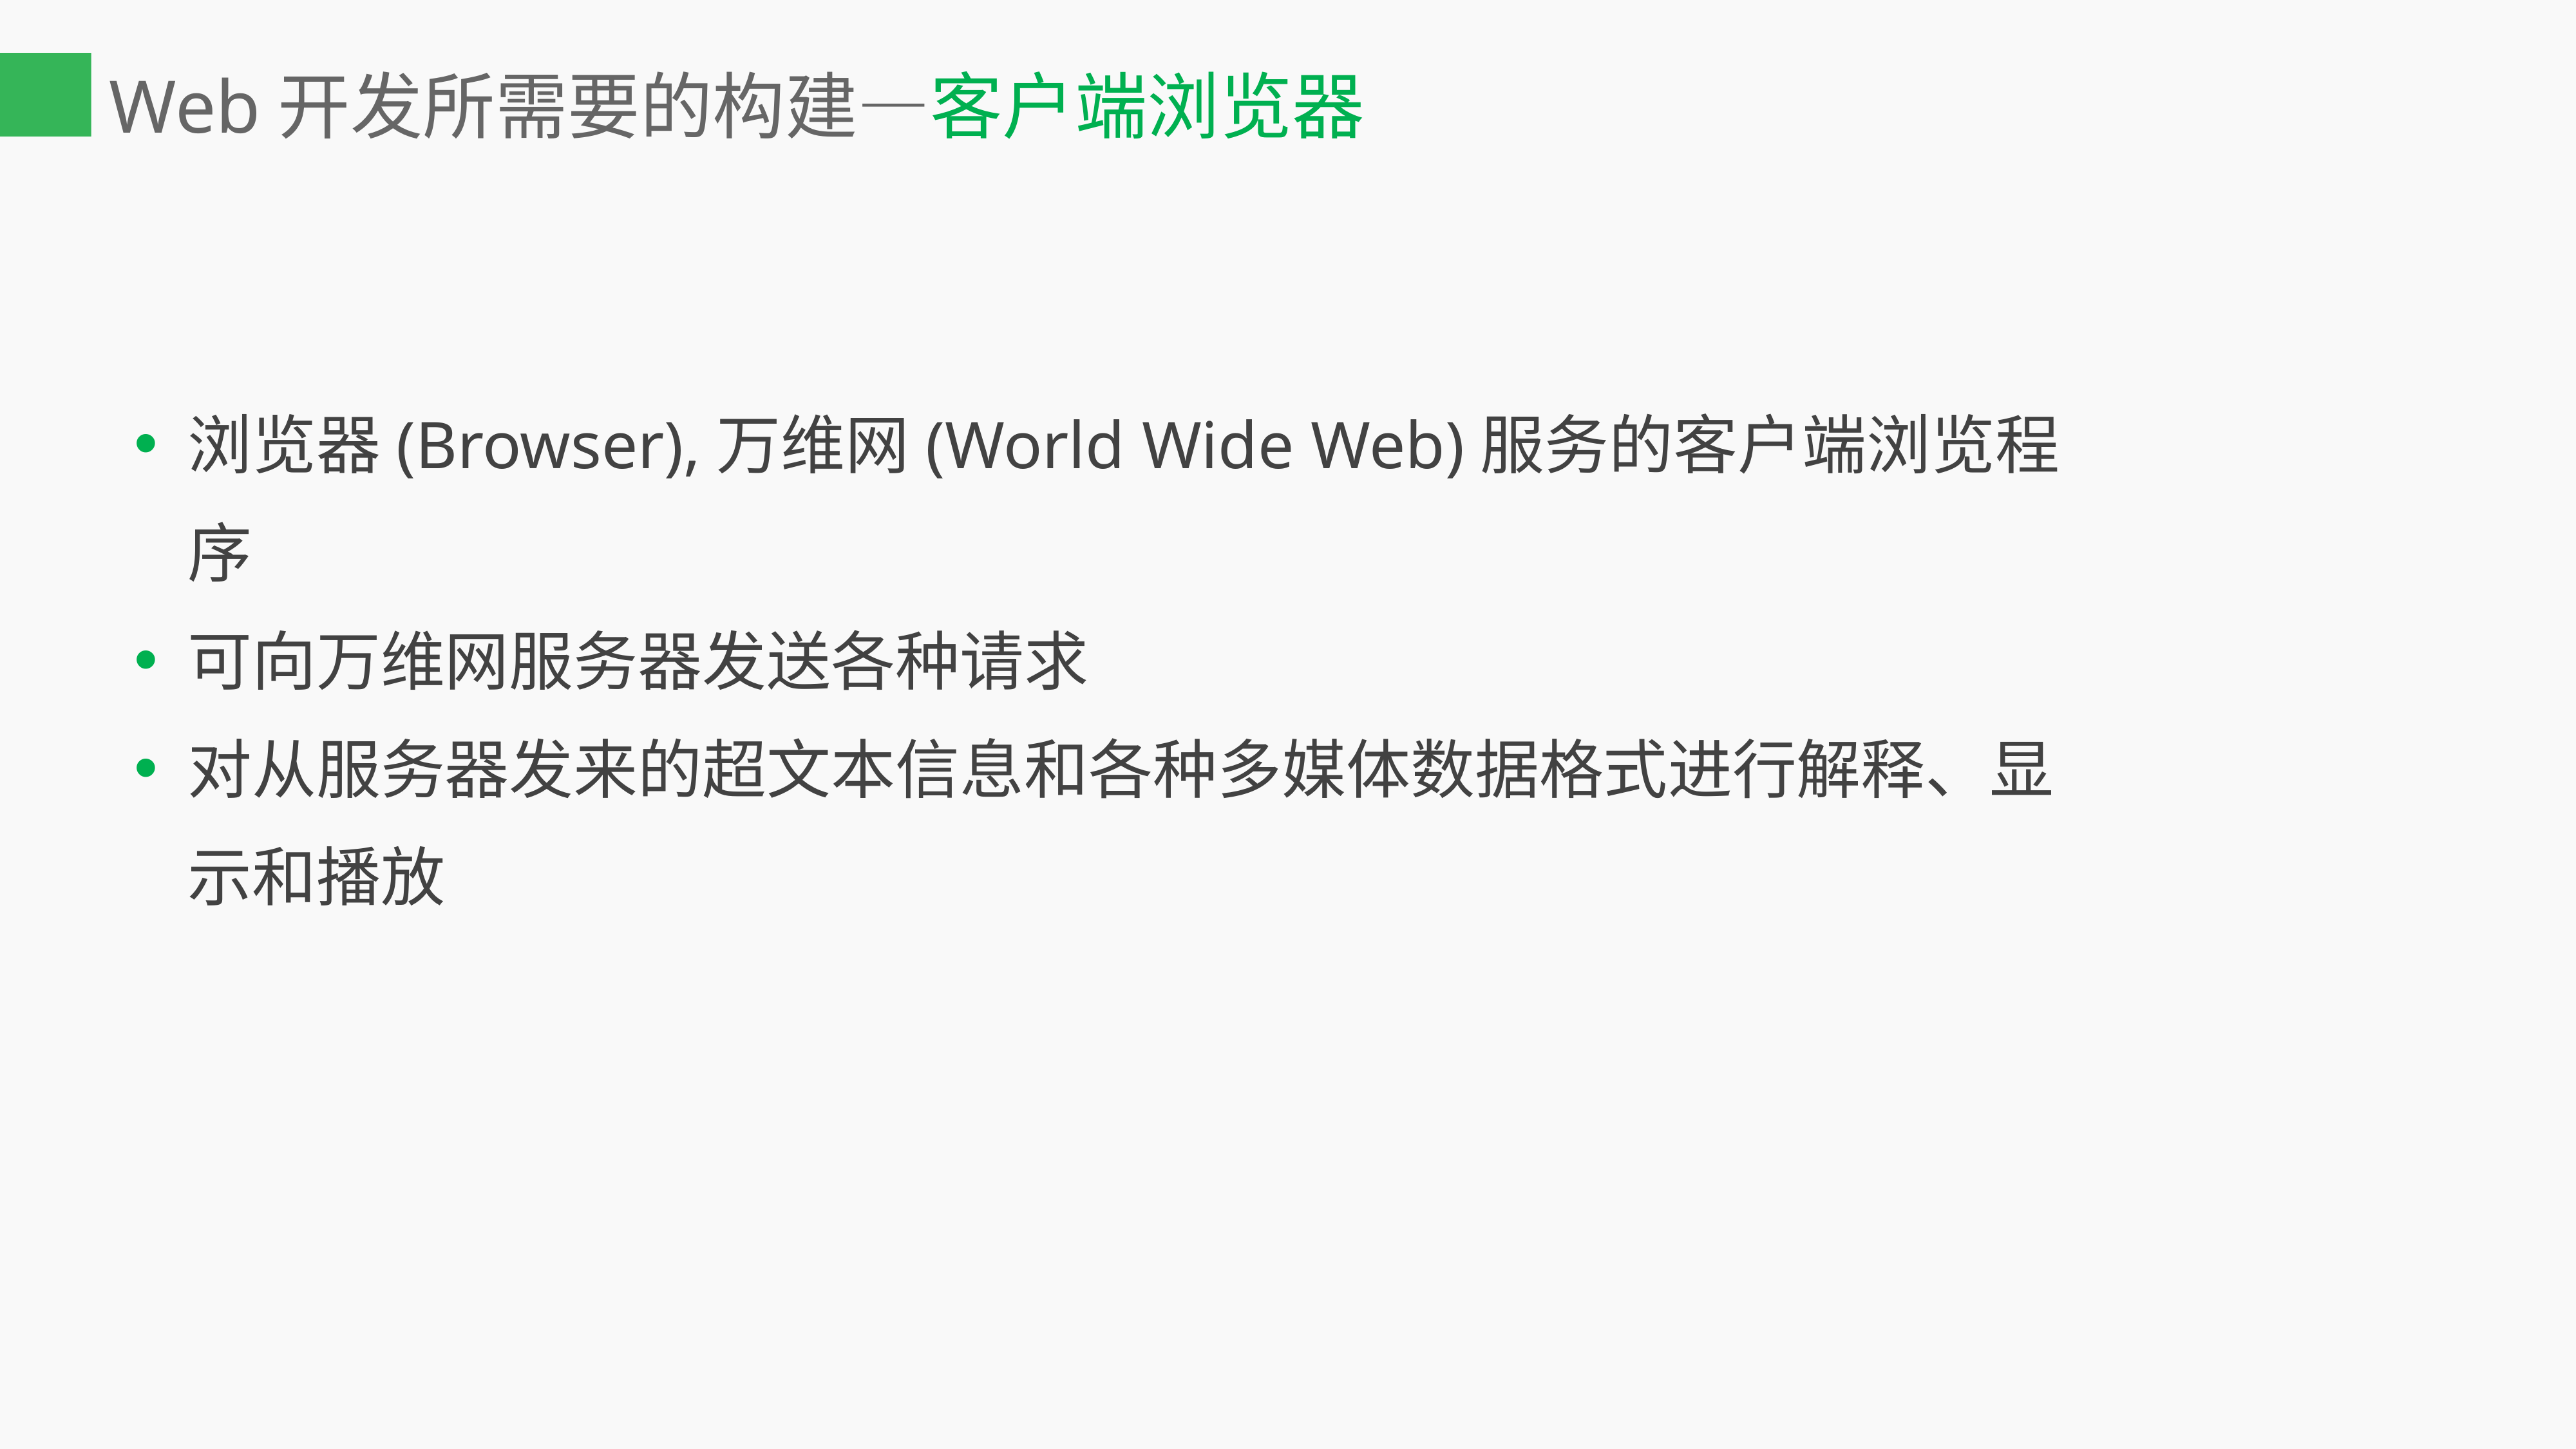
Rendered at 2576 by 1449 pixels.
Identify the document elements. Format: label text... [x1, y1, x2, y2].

title Web开发所需要的构建—客户端浏览器 [108, 44, 2540, 164]
picture [0, 53, 91, 137]
subtitle 浏览器(Browser),万维网(World Wide Web)服务的客户端浏览程序 可向万维网服务器发送各种请求 对从服务器发来的超文本信息和各种多媒体数据格式进行解释、显示和播放 [113, 372, 2084, 969]
